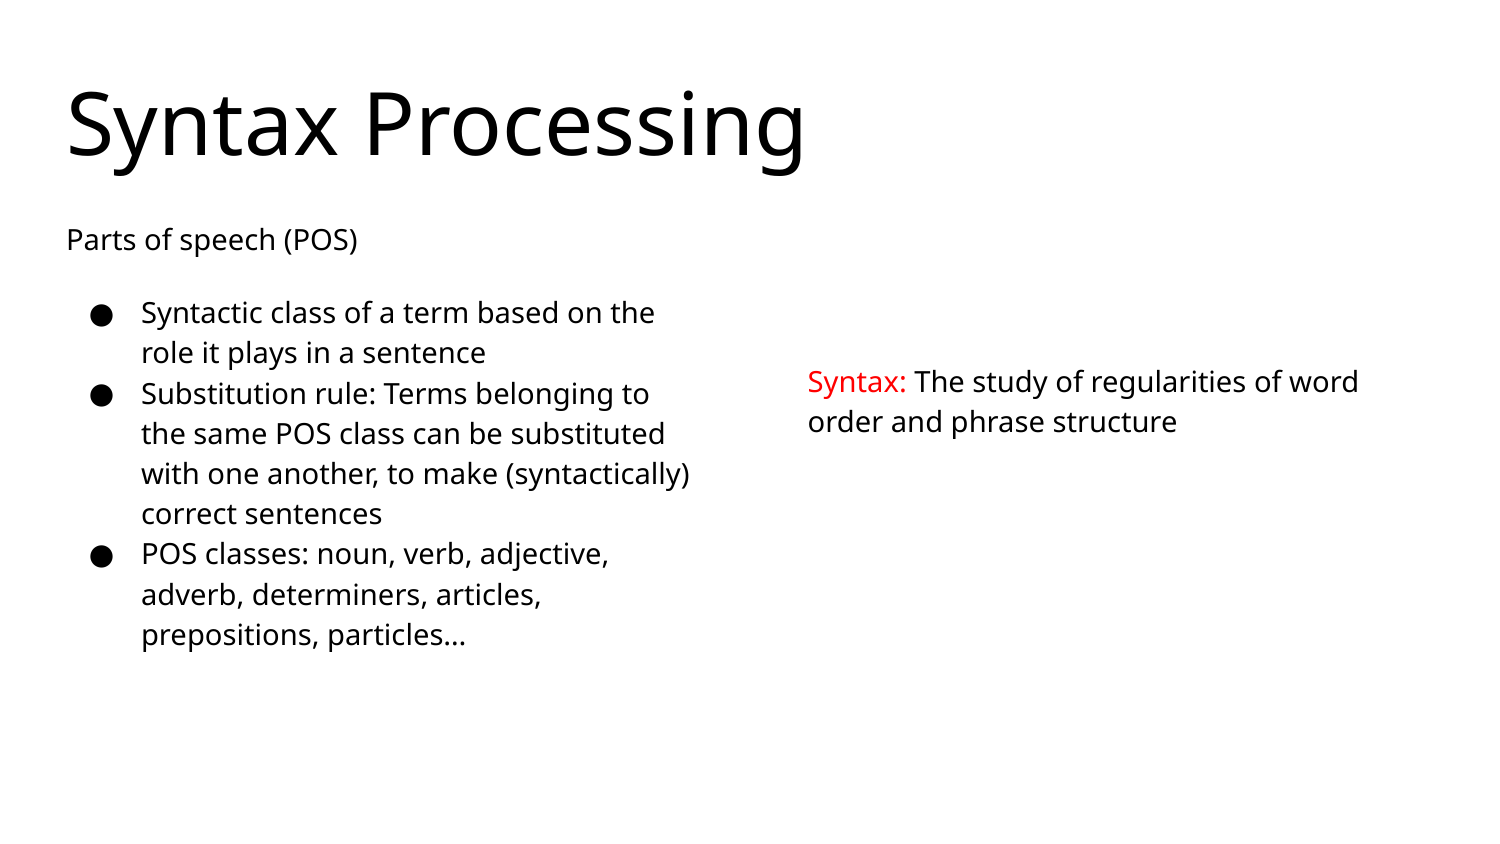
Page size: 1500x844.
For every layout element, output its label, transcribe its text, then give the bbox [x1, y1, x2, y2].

list Parts of speech (POS) Syntactic class of a term based on the role it plays in a sentence Substitution rule: Terms belonging to the same POS class can be substituted with one another, to make (syntactically) correct sentences POS classes: noun, verb, adjective, adverb, determiners, articles, prepositions, particles… [51, 200, 708, 752]
list Syntax: The study of regularities of word order and phrase structure [792, 200, 1449, 752]
title Syntax Processing [51, 51, 1449, 189]
